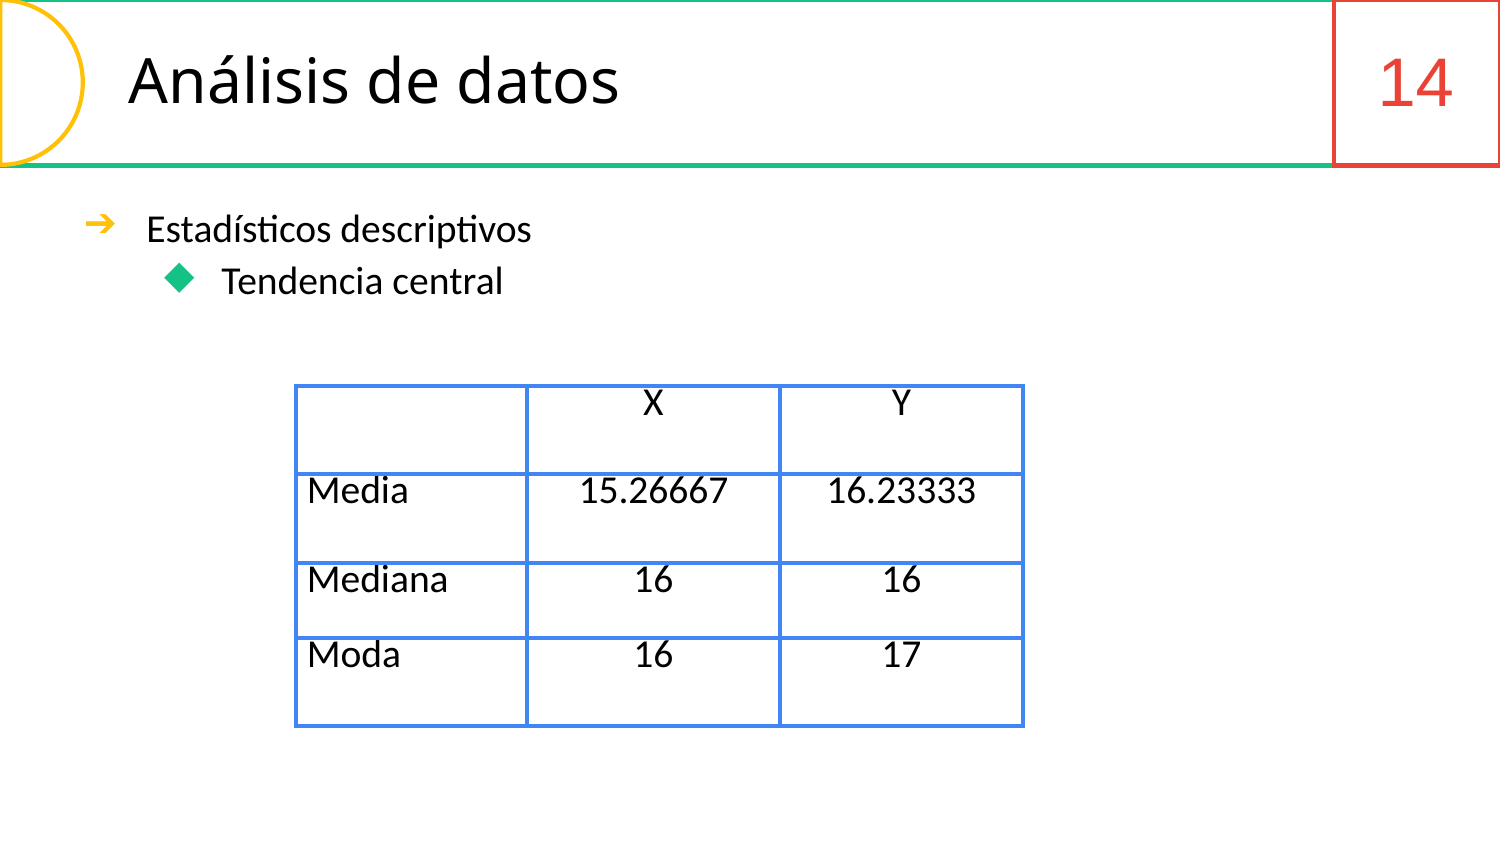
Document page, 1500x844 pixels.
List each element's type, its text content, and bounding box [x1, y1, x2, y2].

table_cell 16.23333 [782, 476, 1021, 561]
table_cell 16 [529, 640, 778, 724]
table_cell Mediana [298, 565, 525, 636]
table_header Y [782, 388, 1021, 472]
table_cell Moda [298, 640, 525, 724]
text_box Estadísticos descriptivos Tendencia central [56, 187, 1444, 537]
text_box Análisis de datos [117, 30, 1231, 128]
table_cell Media [298, 476, 525, 561]
table_cell 16 [529, 565, 778, 636]
table_cell 15.26667 [529, 476, 778, 561]
table_cell 17 [782, 640, 1021, 724]
table_cell 16 [782, 565, 1021, 636]
table_header X [529, 388, 778, 472]
table_header [298, 388, 525, 472]
text_box 14 [1231, 26, 1500, 132]
